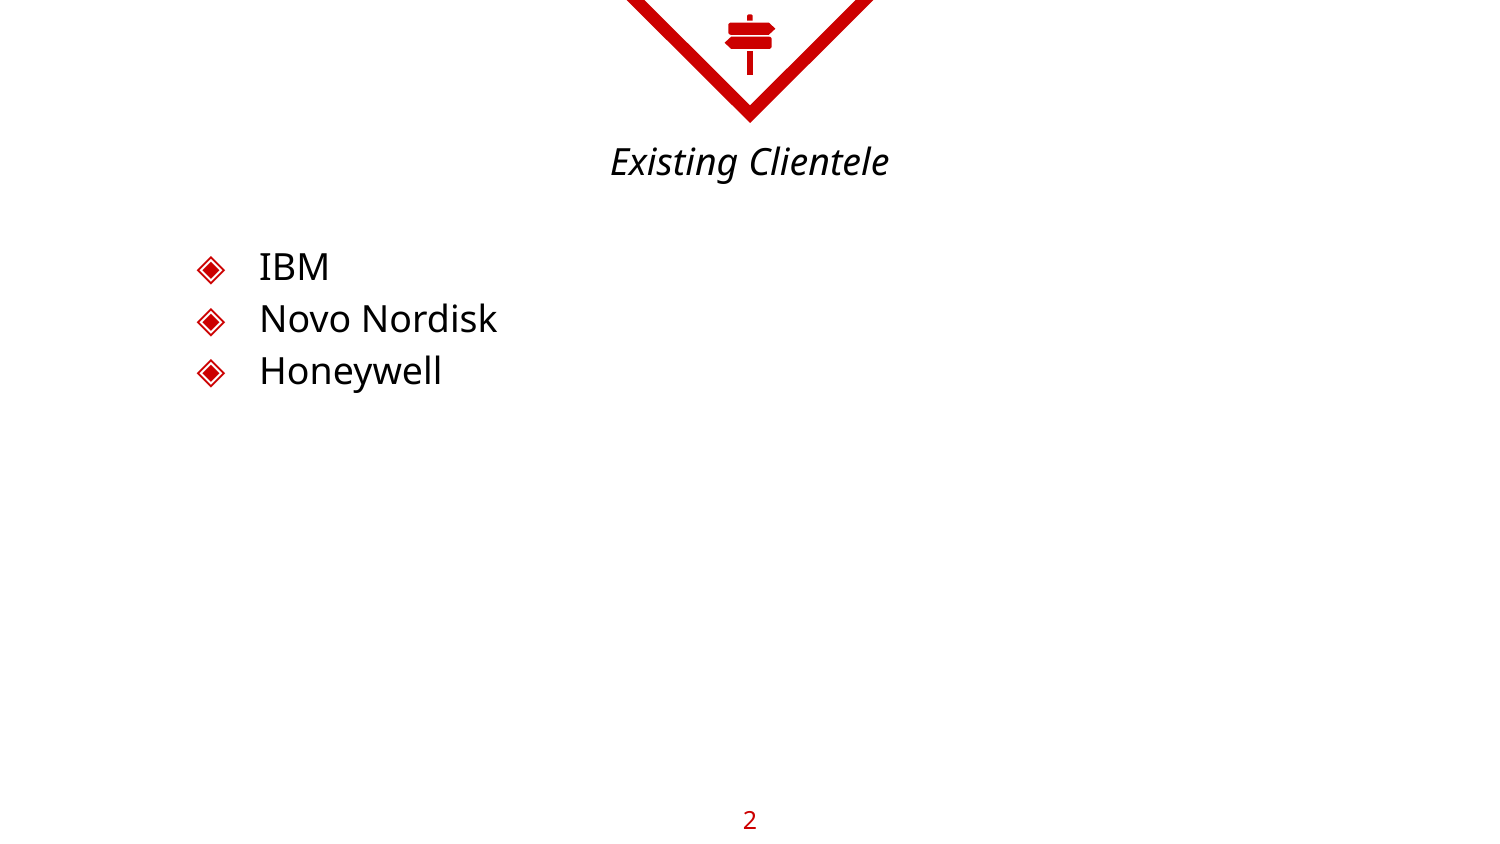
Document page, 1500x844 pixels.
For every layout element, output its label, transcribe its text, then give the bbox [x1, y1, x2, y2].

slide_number 2 [0, 789, 1500, 844]
list IBM Novo Nordisk Honeywell [169, 221, 1331, 493]
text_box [724, 14, 776, 75]
title Existing Clientele [169, 123, 1331, 212]
